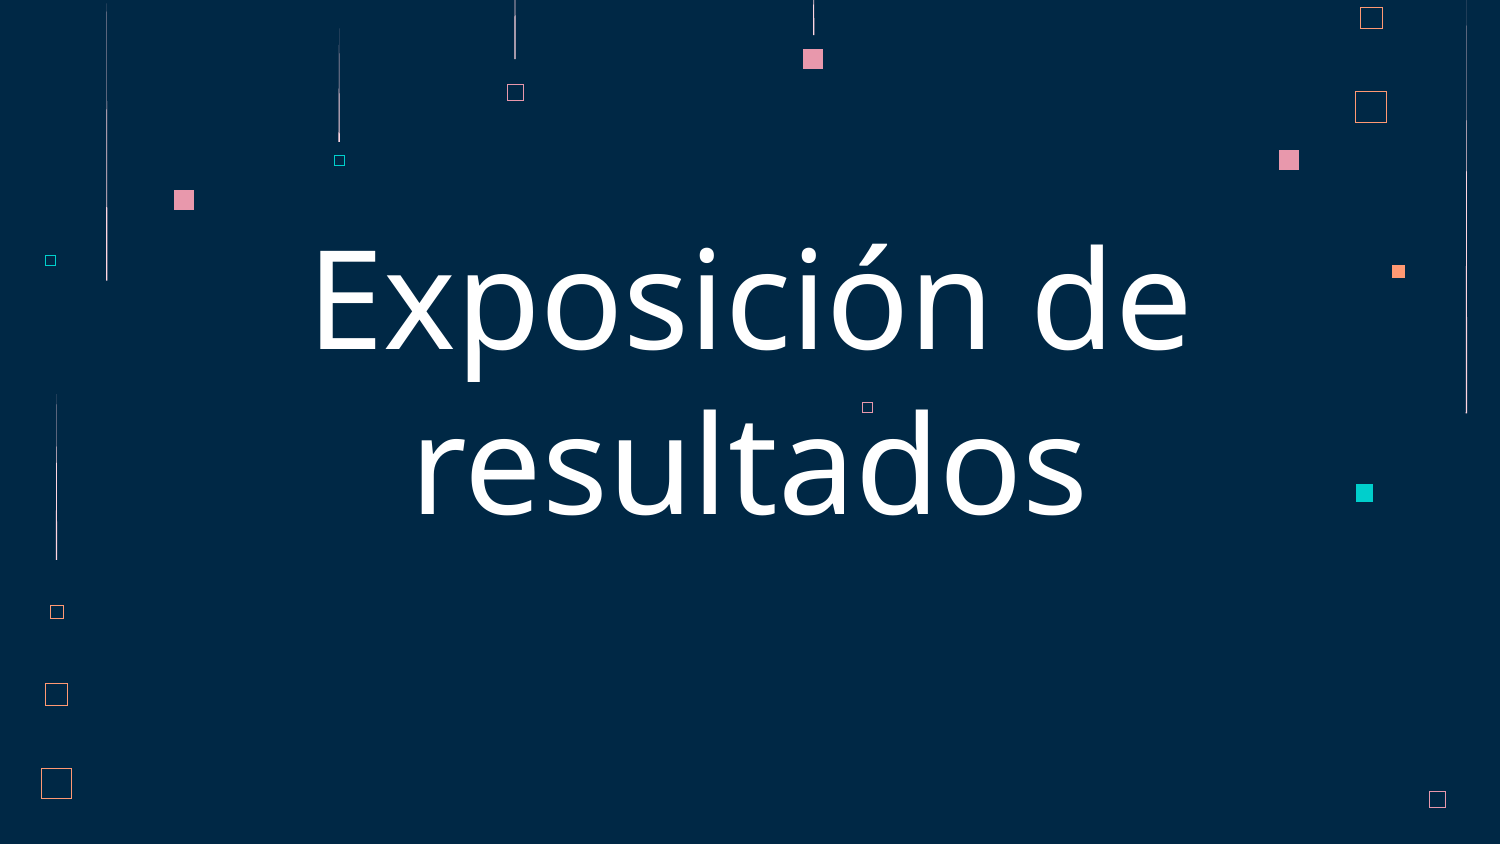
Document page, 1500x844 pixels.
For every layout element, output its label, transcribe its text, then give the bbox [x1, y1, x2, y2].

title Exposición de resultados [256, 286, 1244, 558]
